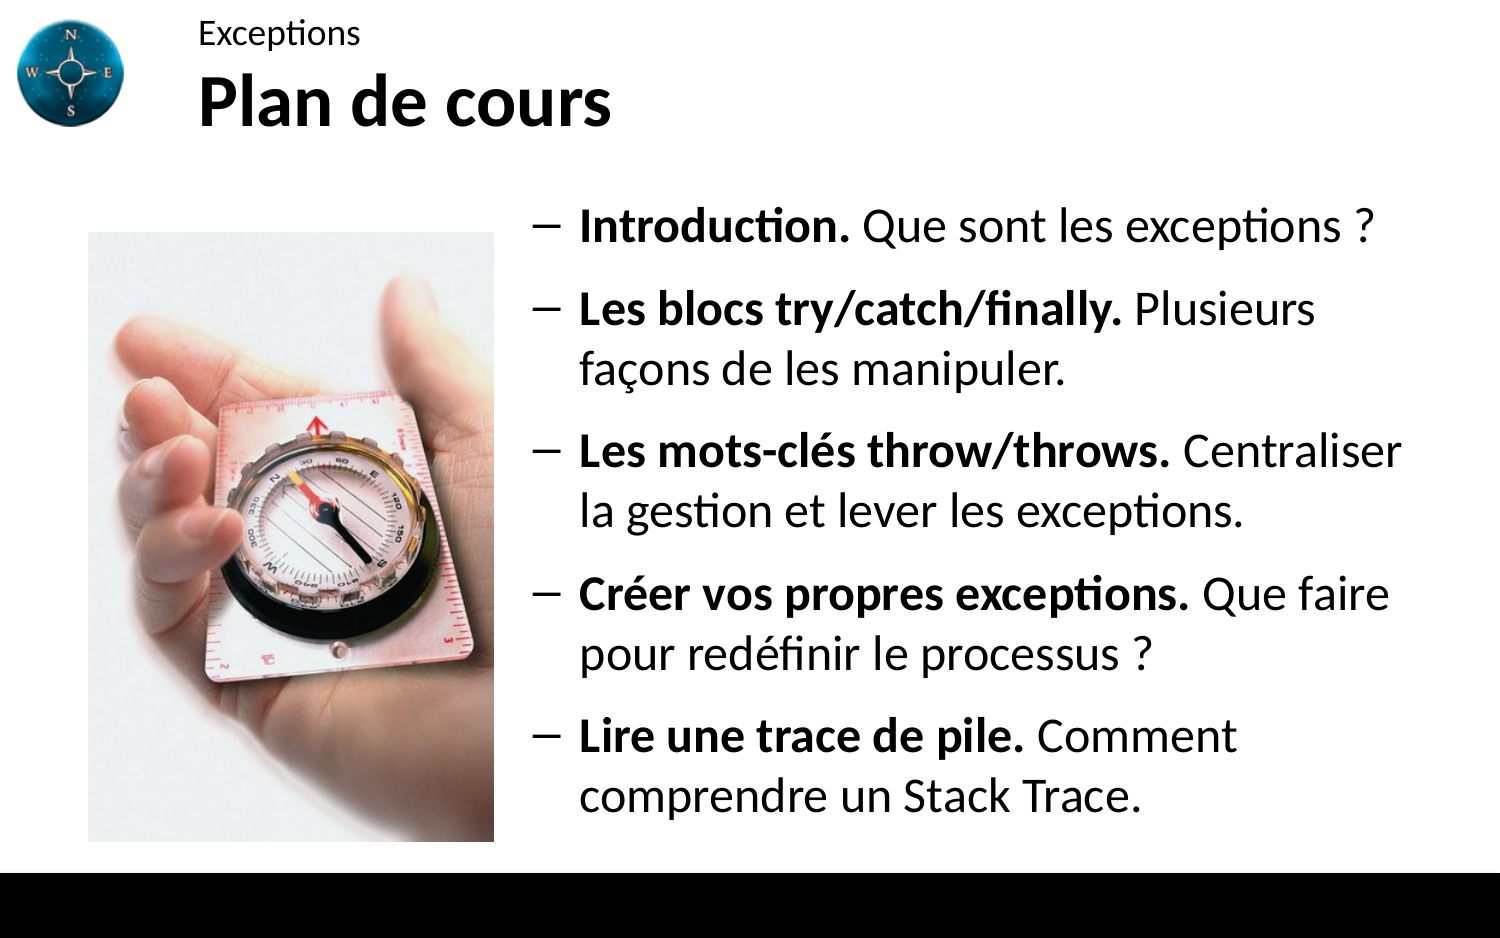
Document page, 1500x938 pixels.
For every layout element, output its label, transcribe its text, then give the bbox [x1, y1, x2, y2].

picture [17, 19, 125, 127]
picture [104, 67, 111, 78]
picture [67, 105, 75, 117]
title Plan de cours [183, 56, 1459, 138]
picture [88, 232, 495, 842]
picture [25, 67, 39, 77]
list Exceptions [183, 0, 1459, 56]
list Introduction. Que sont les exceptions ? Les blocs try/catch/finally. Plusieurs façons de les manipuler. Les mots-clés throw/throws. Centraliser la gestion et lever les exceptions. Créer vos propres exceptions. Que faire pour redéfinir le processus ? Lire une trace de pile. Comment comprendre un Stack Trace. [442, 185, 1459, 880]
picture [65, 29, 77, 40]
picture [45, 46, 97, 99]
